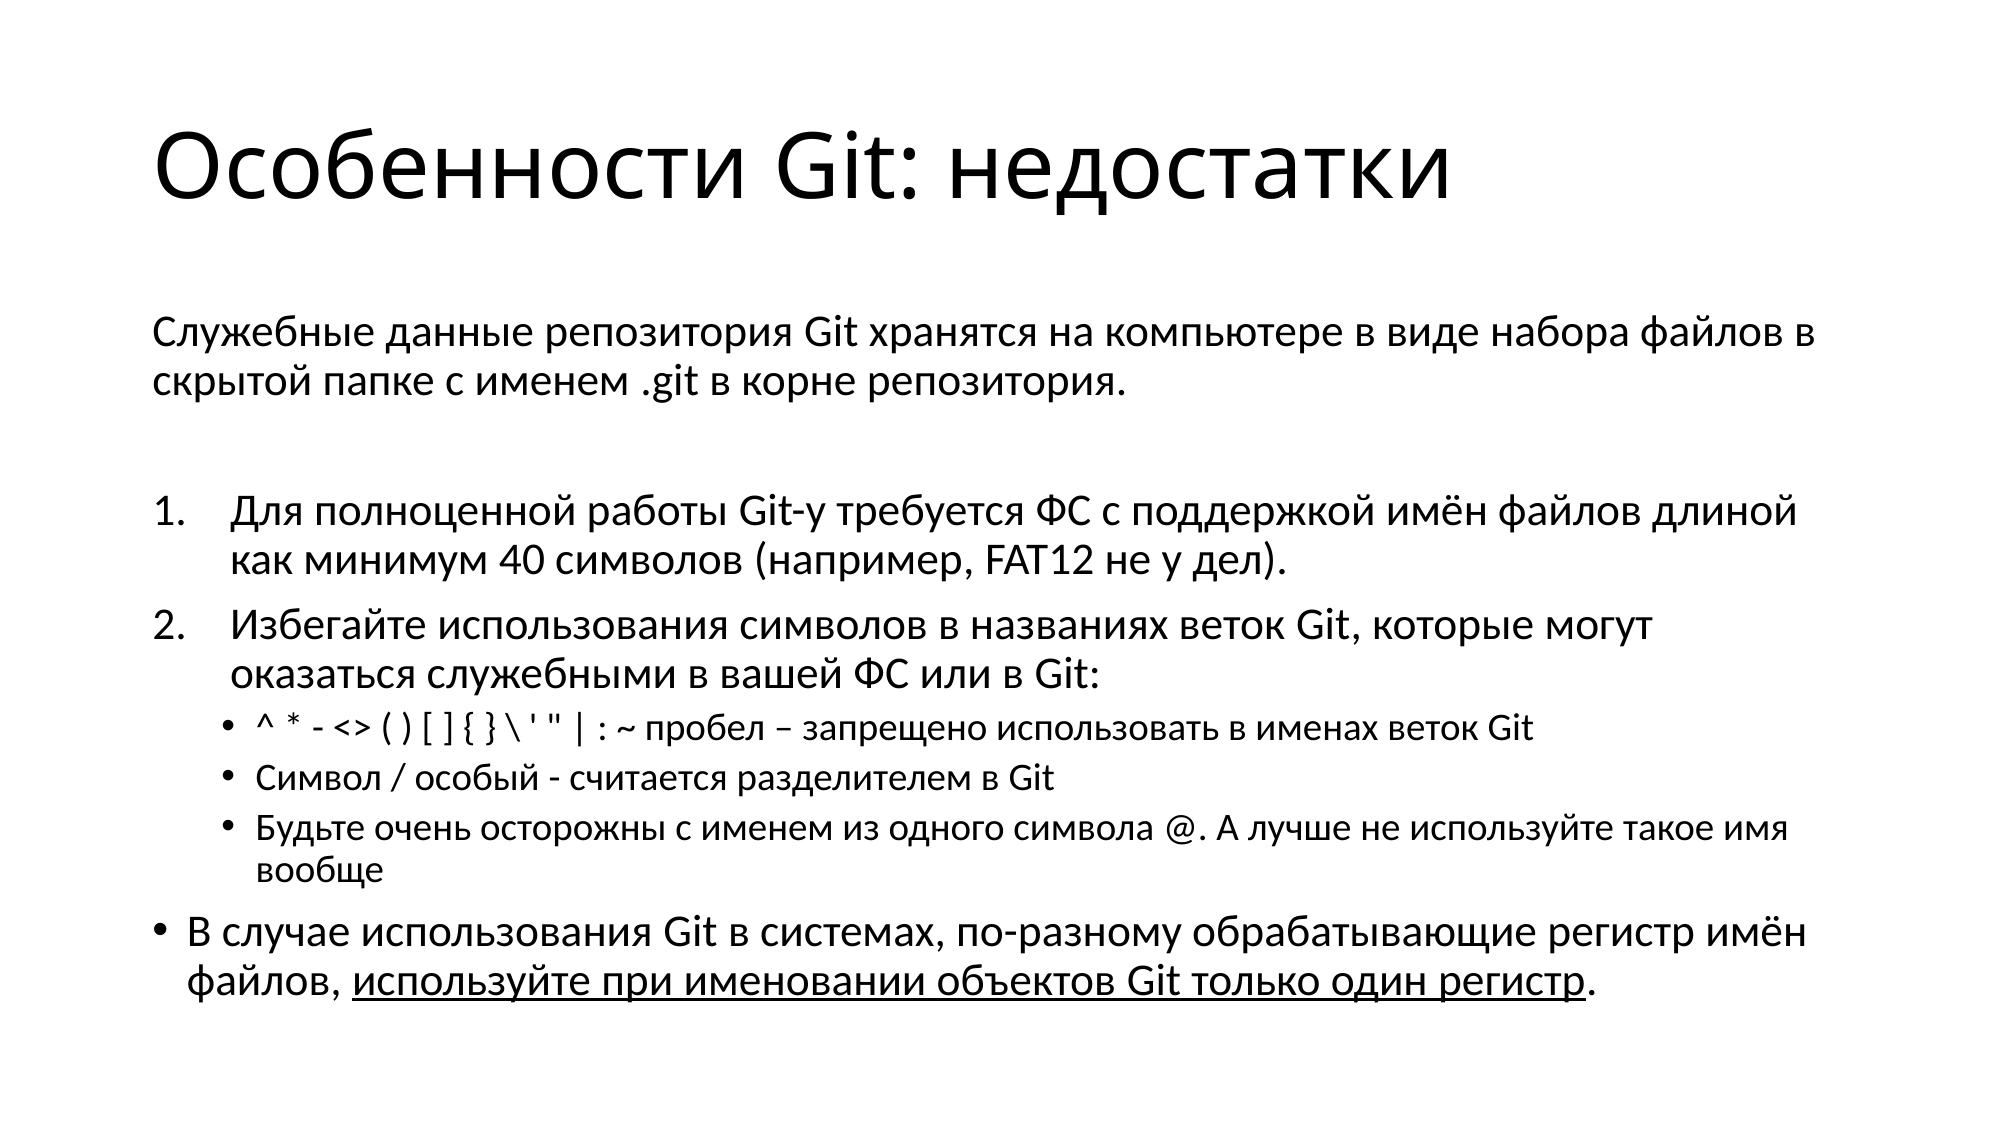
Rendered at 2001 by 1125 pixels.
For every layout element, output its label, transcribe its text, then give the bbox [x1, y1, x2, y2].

title Особенности Git: недостатки [137, 59, 1863, 278]
list Служебные данные репозитория Git хранятся на компьютере в виде набора файлов в скрытой папке с именем .git в корне репозитория. Для полноценной работы Git-у требуется ФС с поддержкой имён файлов длиной как минимум 40 символов (например, FAT12 не у дел). Избегайте использования символов в названиях веток Git, которые могут оказаться служебными в вашей ФС или в Git: ^ * - <> ( ) [ ] { } \ ' " | : ~ пробел – запрещено использовать в именах веток Git Символ / особый - считается разделителем в Git Будьте очень осторожны с именем из одного символа @. А лучше не используйте такое имя вообще В случае использования Git в системах, по-разному обрабатывающие регистр имён файлов, используйте при именовании объектов Git только один регистр. [137, 299, 1863, 1014]
